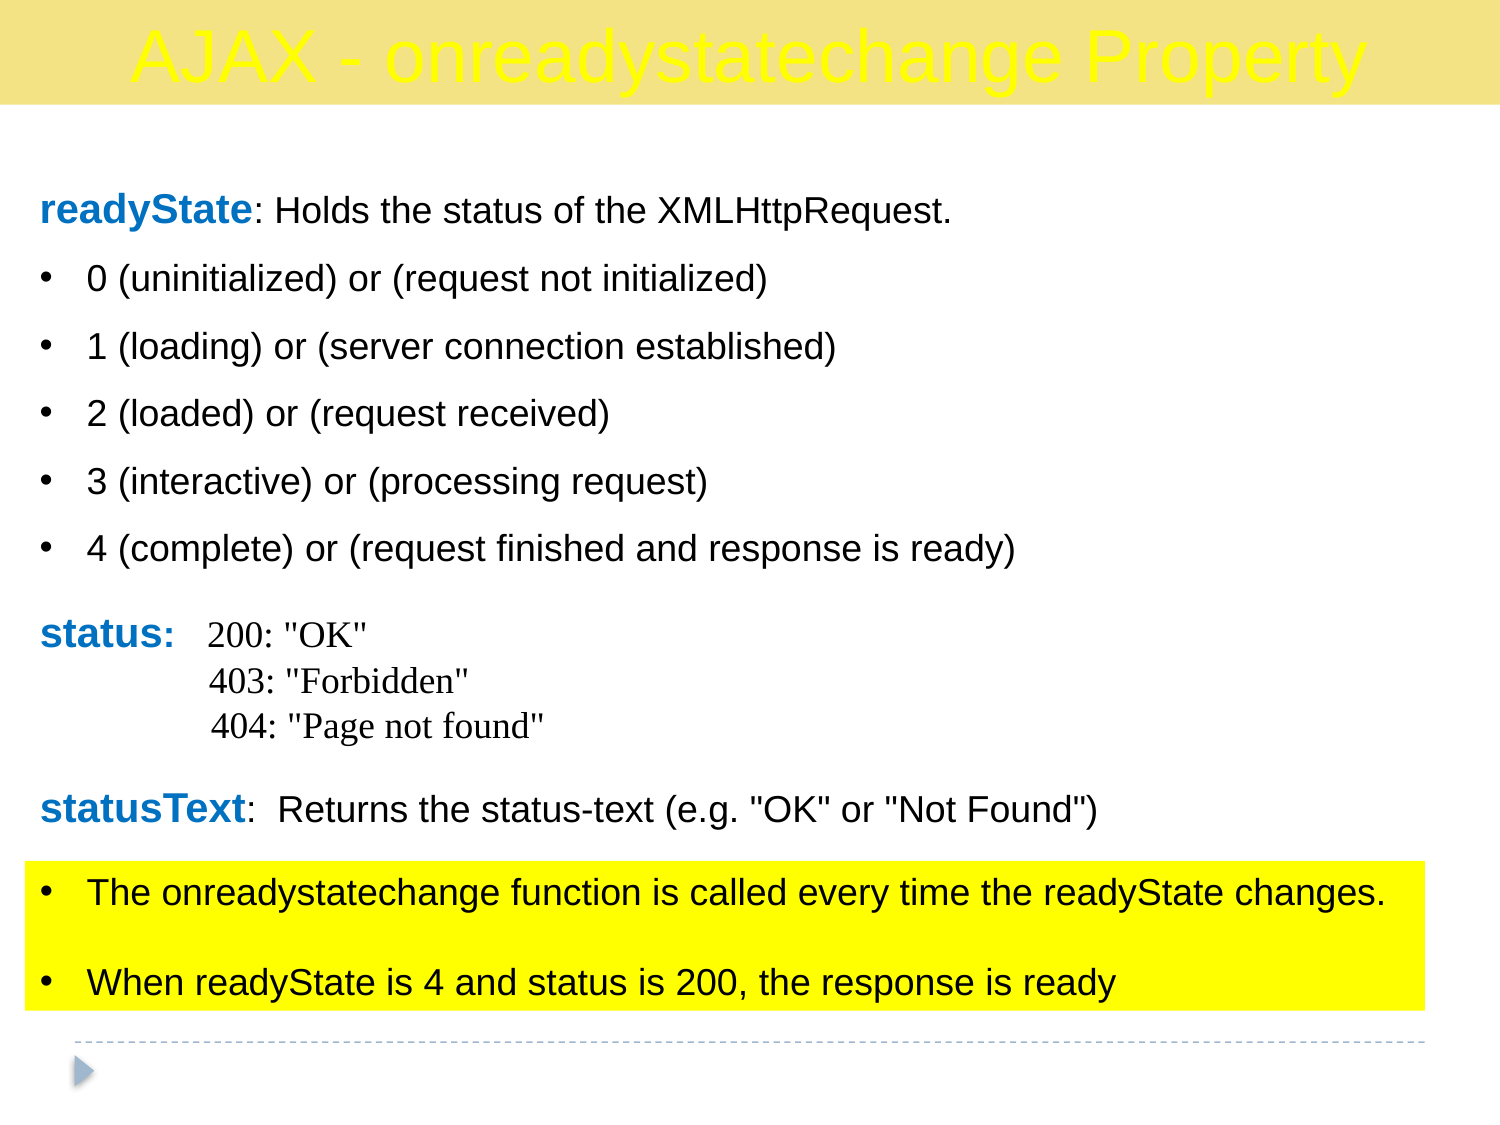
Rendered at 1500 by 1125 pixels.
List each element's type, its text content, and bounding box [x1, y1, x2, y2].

text_box The onreadystatechange function is called every time the readyState changes. When readyState is 4 and status is 200, the response is ready [24, 860, 1425, 1011]
text_box readyState: Holds the status of the XMLHttpRequest. 0 (uninitialized) or (request not initialized) 1 (loading) or (server connection established) 2 (loaded) or (request received) 3 (interactive) or (processing request) 4 (complete) or (request finished and response is ready) [24, 149, 1450, 577]
text_box AJAX - onreadystatechange Property [0, 0, 1500, 105]
text_box statusText: Returns the status-text (e.g. "OK" or "Not Found") [24, 773, 1413, 839]
text_box status: 200: "OK" 403: "Forbidden" 404: "Page not found" [24, 598, 1425, 754]
